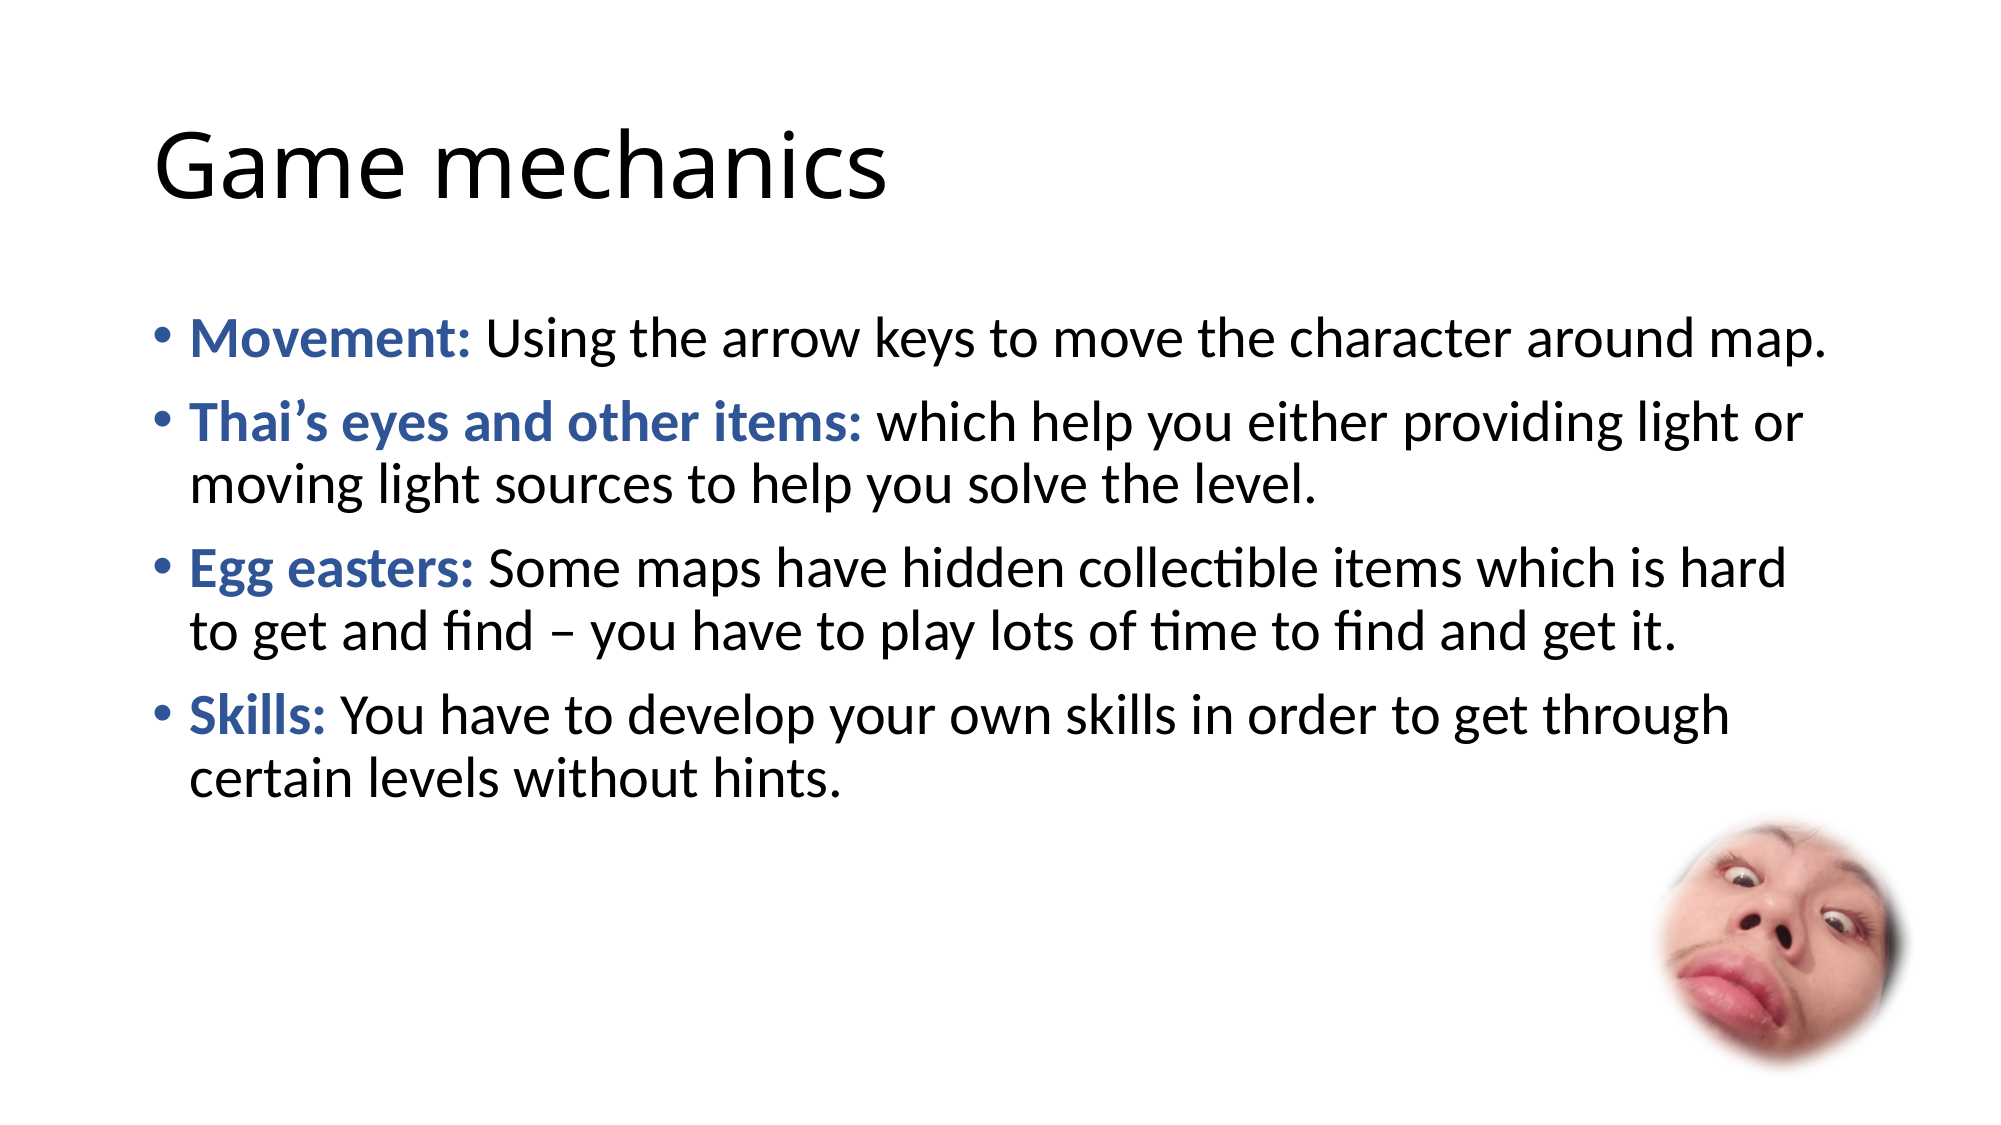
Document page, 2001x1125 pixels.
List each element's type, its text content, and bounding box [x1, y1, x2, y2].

title Game mechanics [137, 59, 1863, 278]
picture [1643, 806, 1919, 1081]
list Movement: Using the arrow keys to move the character around map. Thai’s eyes and other items: which help you either providing light or moving light sources to help you solve the level. Egg easters: Some maps have hidden collectible items which is hard to get and find – you have to play lots of time to find and get it. Skills: You have to develop your own skills in order to get through certain levels without hints. [137, 299, 1863, 1014]
